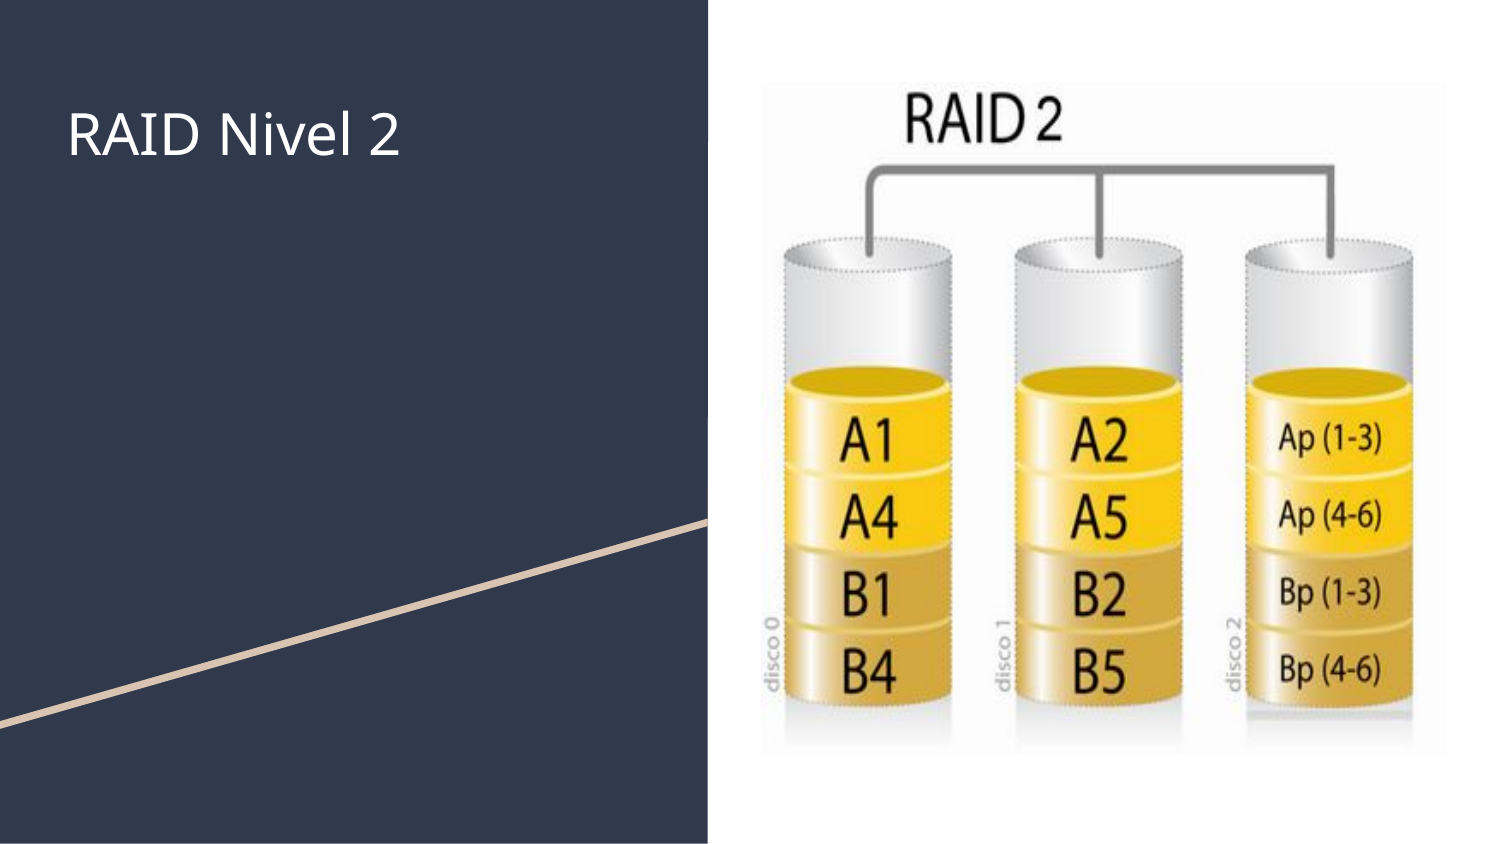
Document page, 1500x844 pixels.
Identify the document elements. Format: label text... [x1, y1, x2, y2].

picture [761, 81, 1446, 755]
title RAID Nivel 2 [51, 82, 660, 494]
